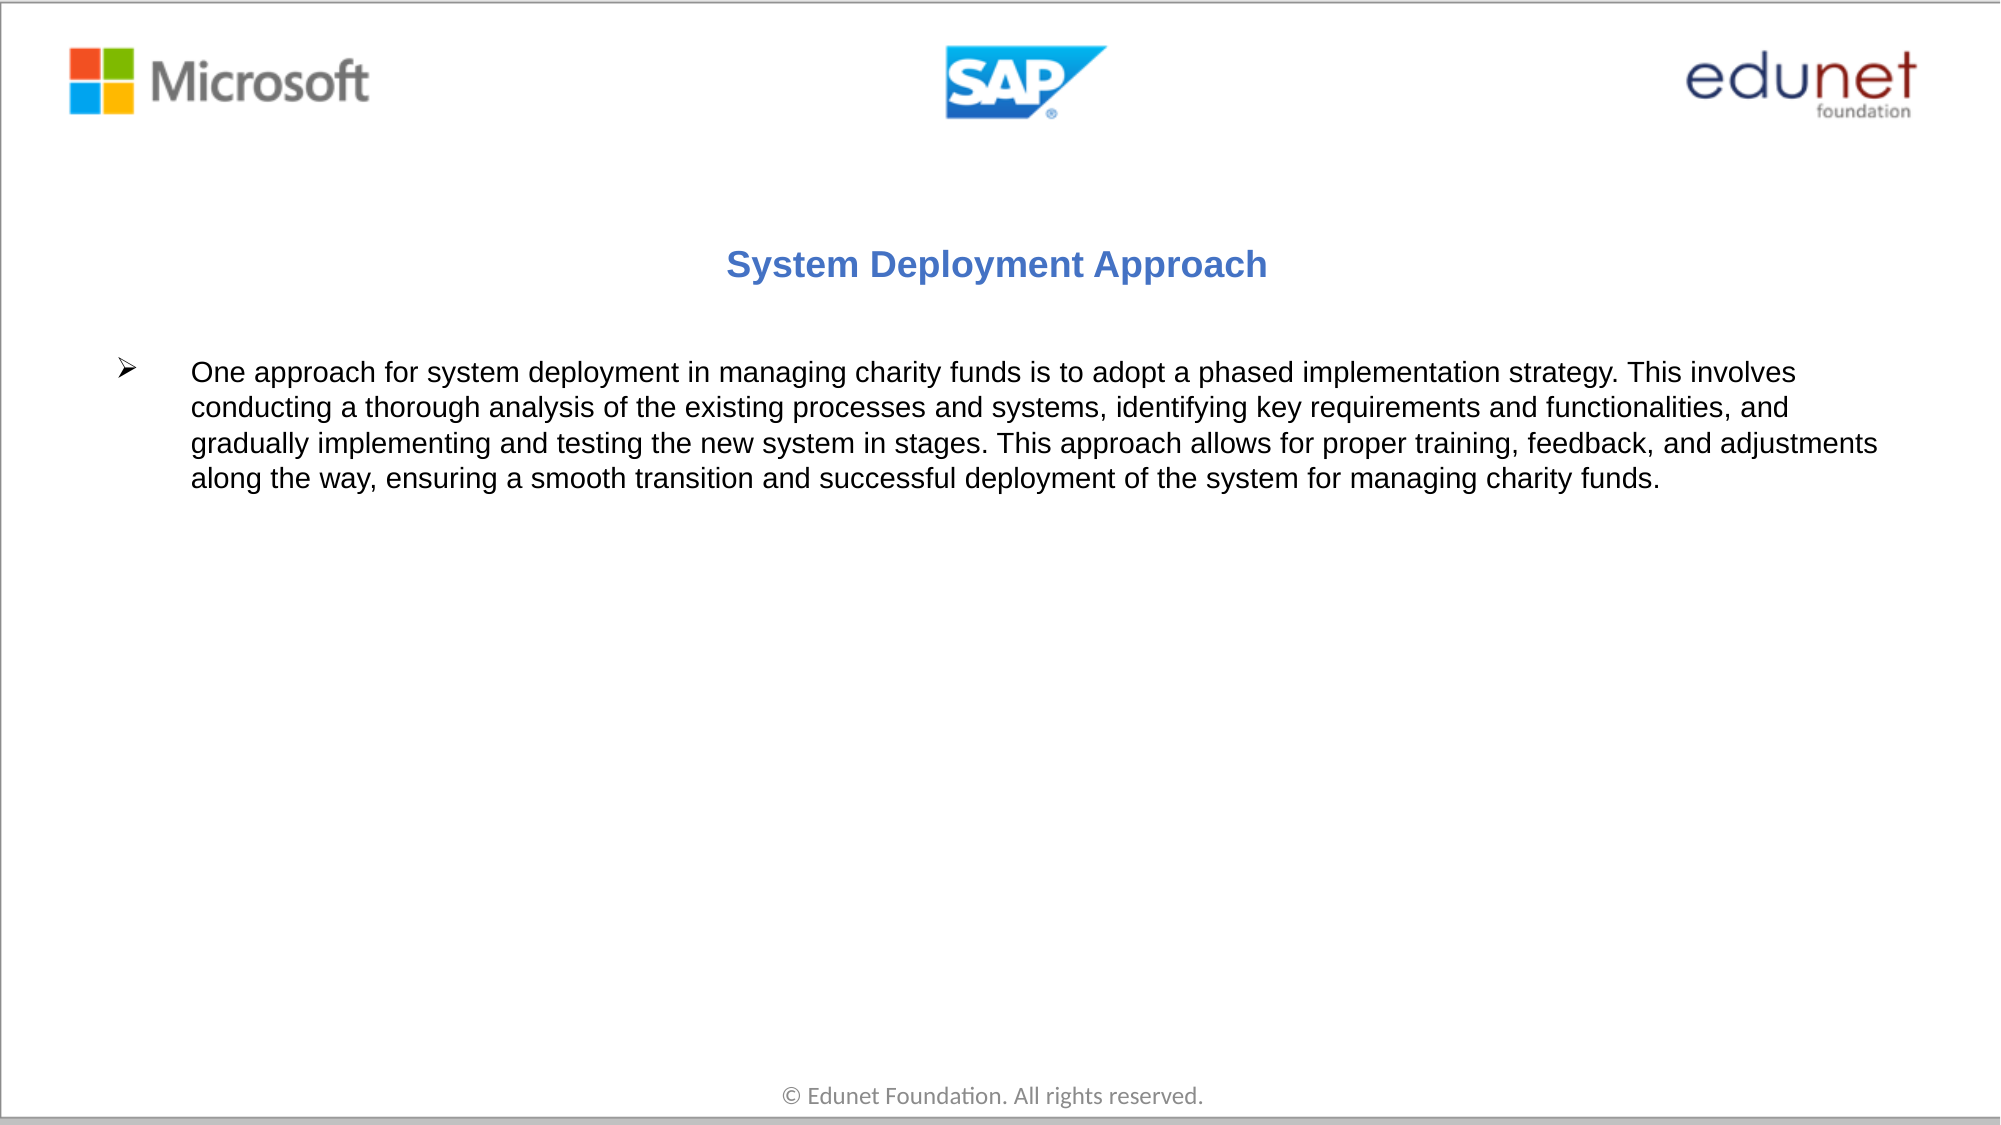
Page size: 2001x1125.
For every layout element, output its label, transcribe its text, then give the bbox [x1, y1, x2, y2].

title System Deployment Approach [247, 158, 1748, 293]
subtitle One approach for system deployment in managing charity funds is to adopt a phased implementation strategy. This involves conducting a thorough analysis of the existing processes and systems, identifying key requirements and functionalities, and gradually implementing and testing the new system in stages. This approach allows for proper training, feedback, and adjustments along the way, ensuring a smooth transition and successful deployment of the system for managing charity funds. [100, 346, 1931, 1063]
picture [0, 0, 2001, 1125]
footer © Edunet Foundation. All rights reserved. [655, 1065, 1331, 1125]
